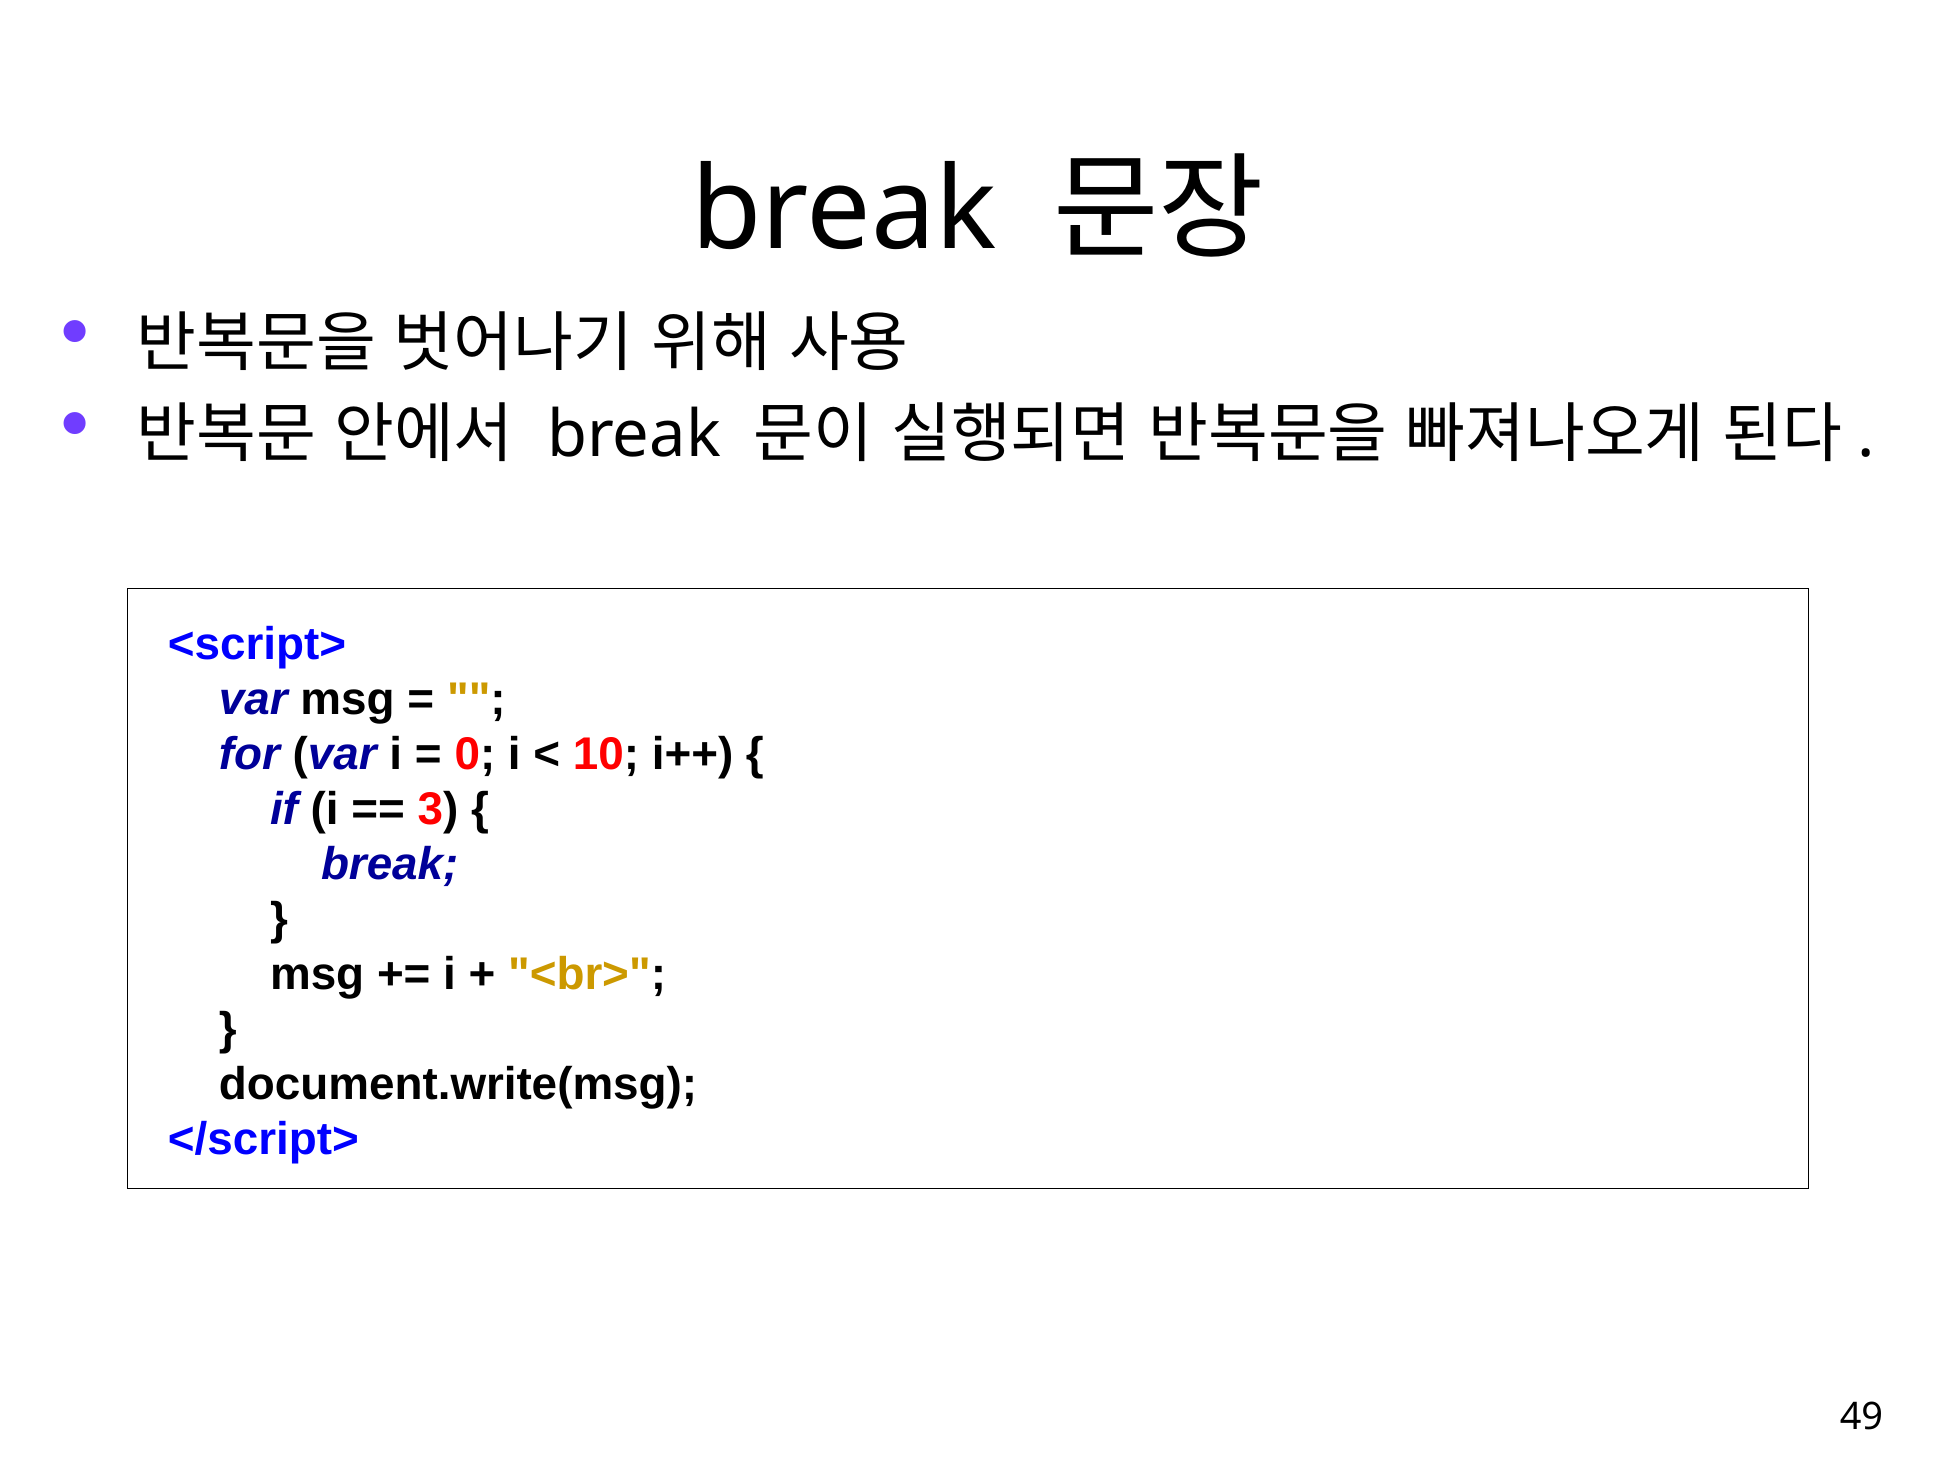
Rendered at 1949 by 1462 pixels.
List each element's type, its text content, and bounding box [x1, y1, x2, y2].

list 반복문을 벗어나기 위해 사용 반복문 안에서 break 문이 실행되면 반복문을 빠져나오게 된다. [48, 293, 1897, 1352]
slide_number 49 [1496, 1372, 1899, 1462]
text_box <script> var msg = ""; for (var i = 0; i < 10; i++) { if (i == 3) { break; } msg += i + "<br>"; } document.write(msg); </script> [127, 588, 1809, 1189]
text_box break 문장 [181, 116, 1774, 280]
